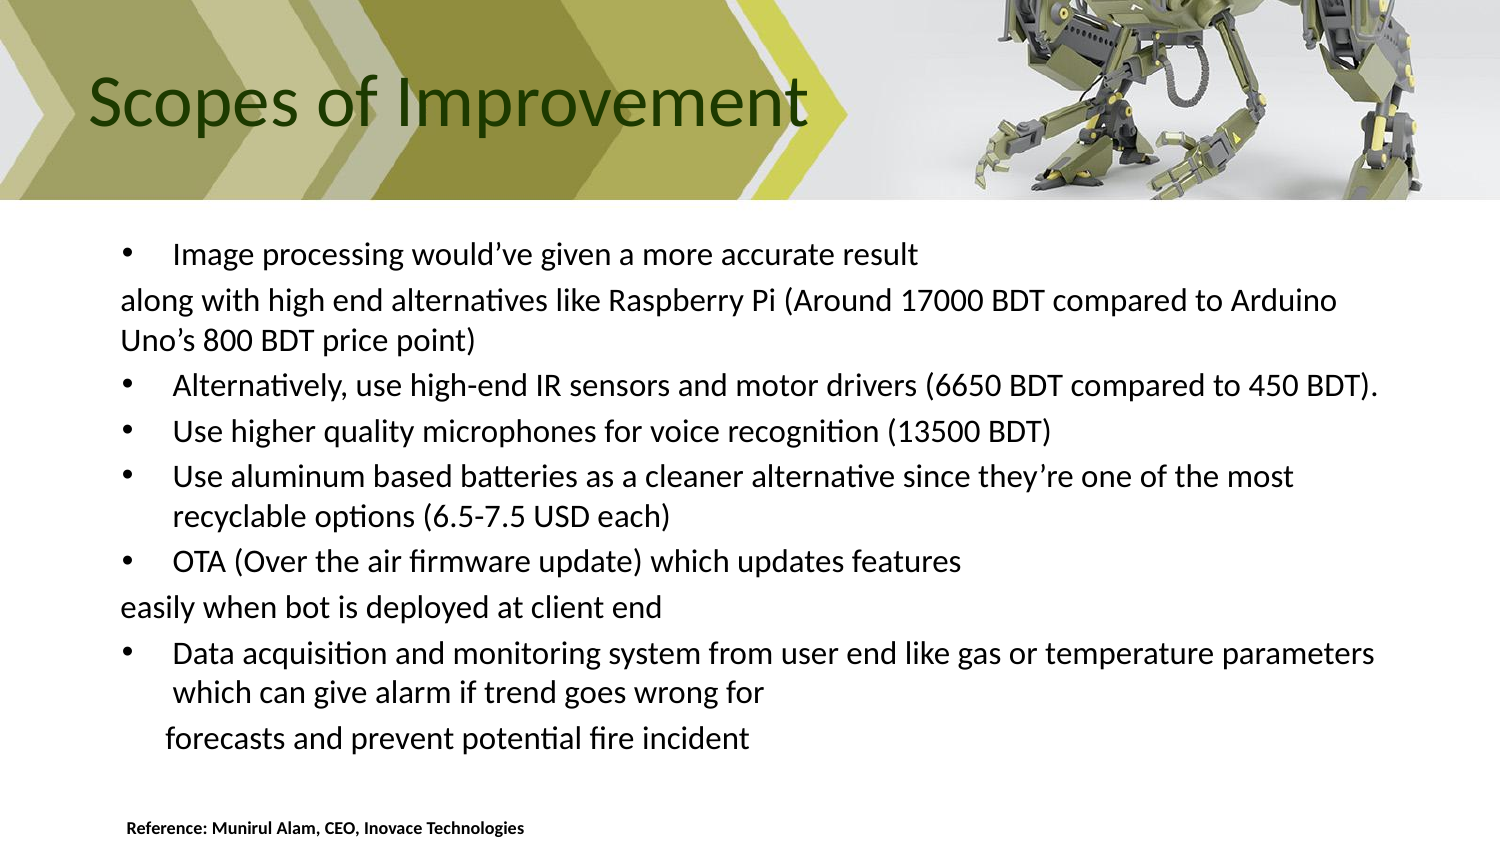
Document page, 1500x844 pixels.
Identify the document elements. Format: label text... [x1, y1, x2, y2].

title Scopes of Improvement [73, 21, 1427, 172]
picture [0, 0, 1500, 844]
list Image processing would’ve given a more accurate result along with high end alternatives like Raspberry Pi (Around 17000 BDT compared to Arduino Uno’s 800 BDT price point) Alternatively, use high-end IR sensors and motor drivers (6650 BDT compared to 450 BDT). Use higher quality microphones for voice recognition (13500 BDT) Use aluminum based batteries as a cleaner alternative since they’re one of the most recyclable options (6.5-7.5 USD each) OTA (Over the air firmware update) which updates features easily when bot is deployed at client end Data acquisition and monitoring system from user end like gas or temperature parameters which can give alarm if trend goes wrong for forecasts and prevent potential fire incident Reference: Munirul Alam, CEO, Inovace Technologies [105, 225, 1427, 844]
